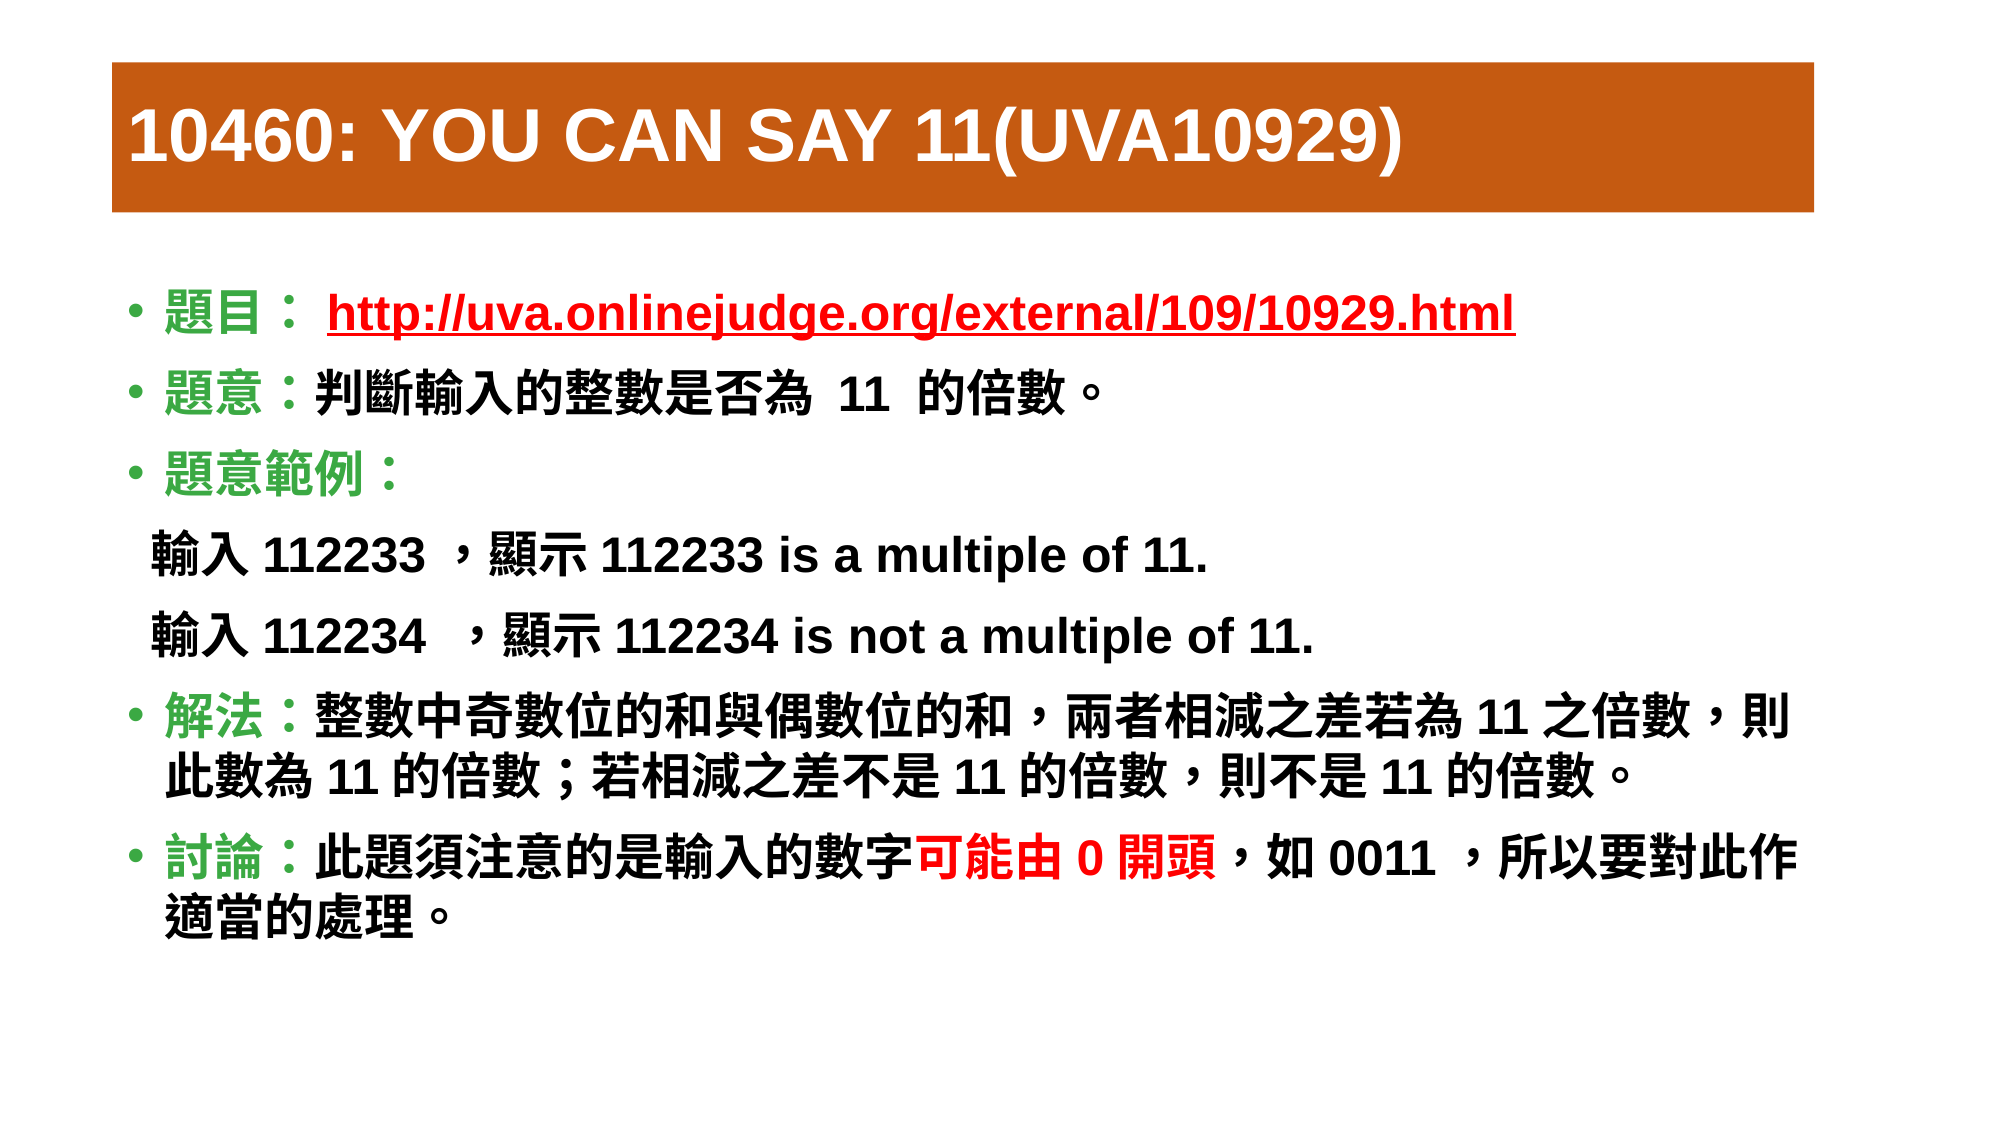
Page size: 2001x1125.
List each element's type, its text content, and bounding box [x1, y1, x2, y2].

list 題目：http://uva.onlinejudge.org/external/109/10929.html 題意：判斷輸入的整數是否為 11 的倍數。 題意範例： 輸入112233，顯示112233 is a multiple of 11. 輸入112234 ，顯示112234 is not a multiple of 11. 解法：整數中奇數位的和與偶數位的和，兩者相減之差若為11之倍數，則此數為11的倍數；若相減之差不是11的倍數，則不是11的倍數。 討論：此題須注意的是輸入的數字可能由0開頭，如0011，所以要對此作適當的處理。 [112, 272, 1815, 1059]
title 10460: YOU CAN SAY 11(UVA10929) [112, 62, 1815, 213]
